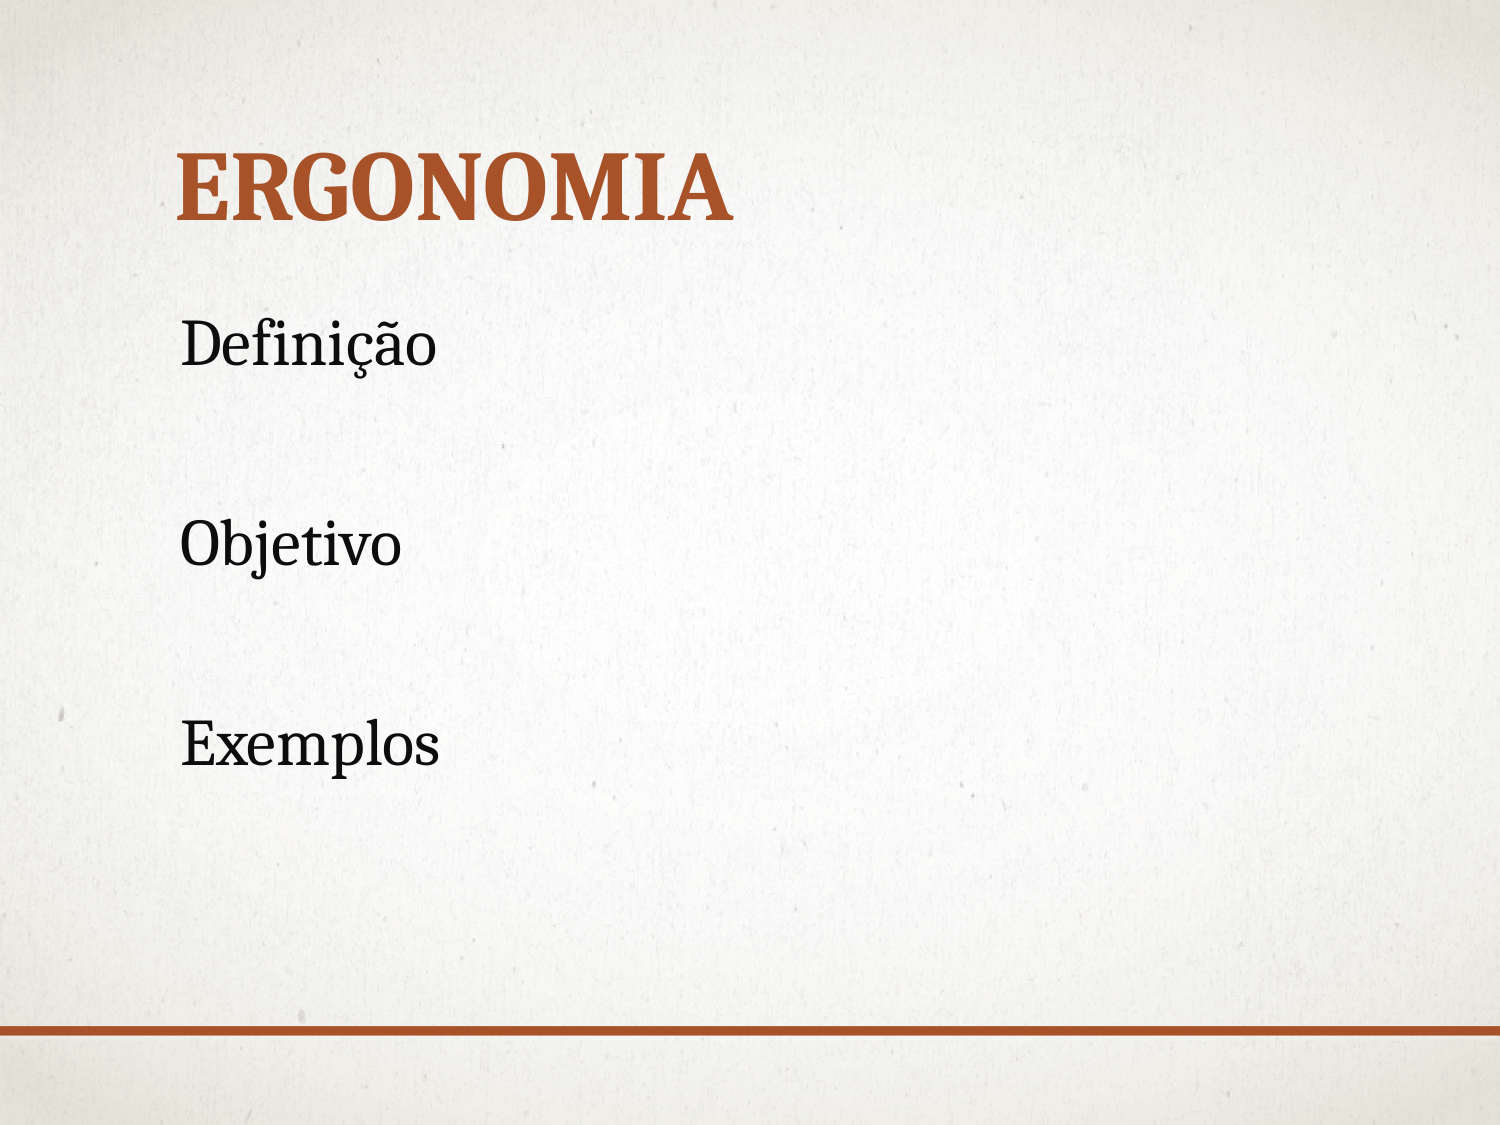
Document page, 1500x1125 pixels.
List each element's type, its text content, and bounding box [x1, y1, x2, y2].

picture [0, 0, 1500, 1026]
list Definição Objetivo Exemplos [159, 299, 1341, 975]
title Ergonomia [159, 62, 1341, 250]
picture [0, 1036, 1500, 1125]
